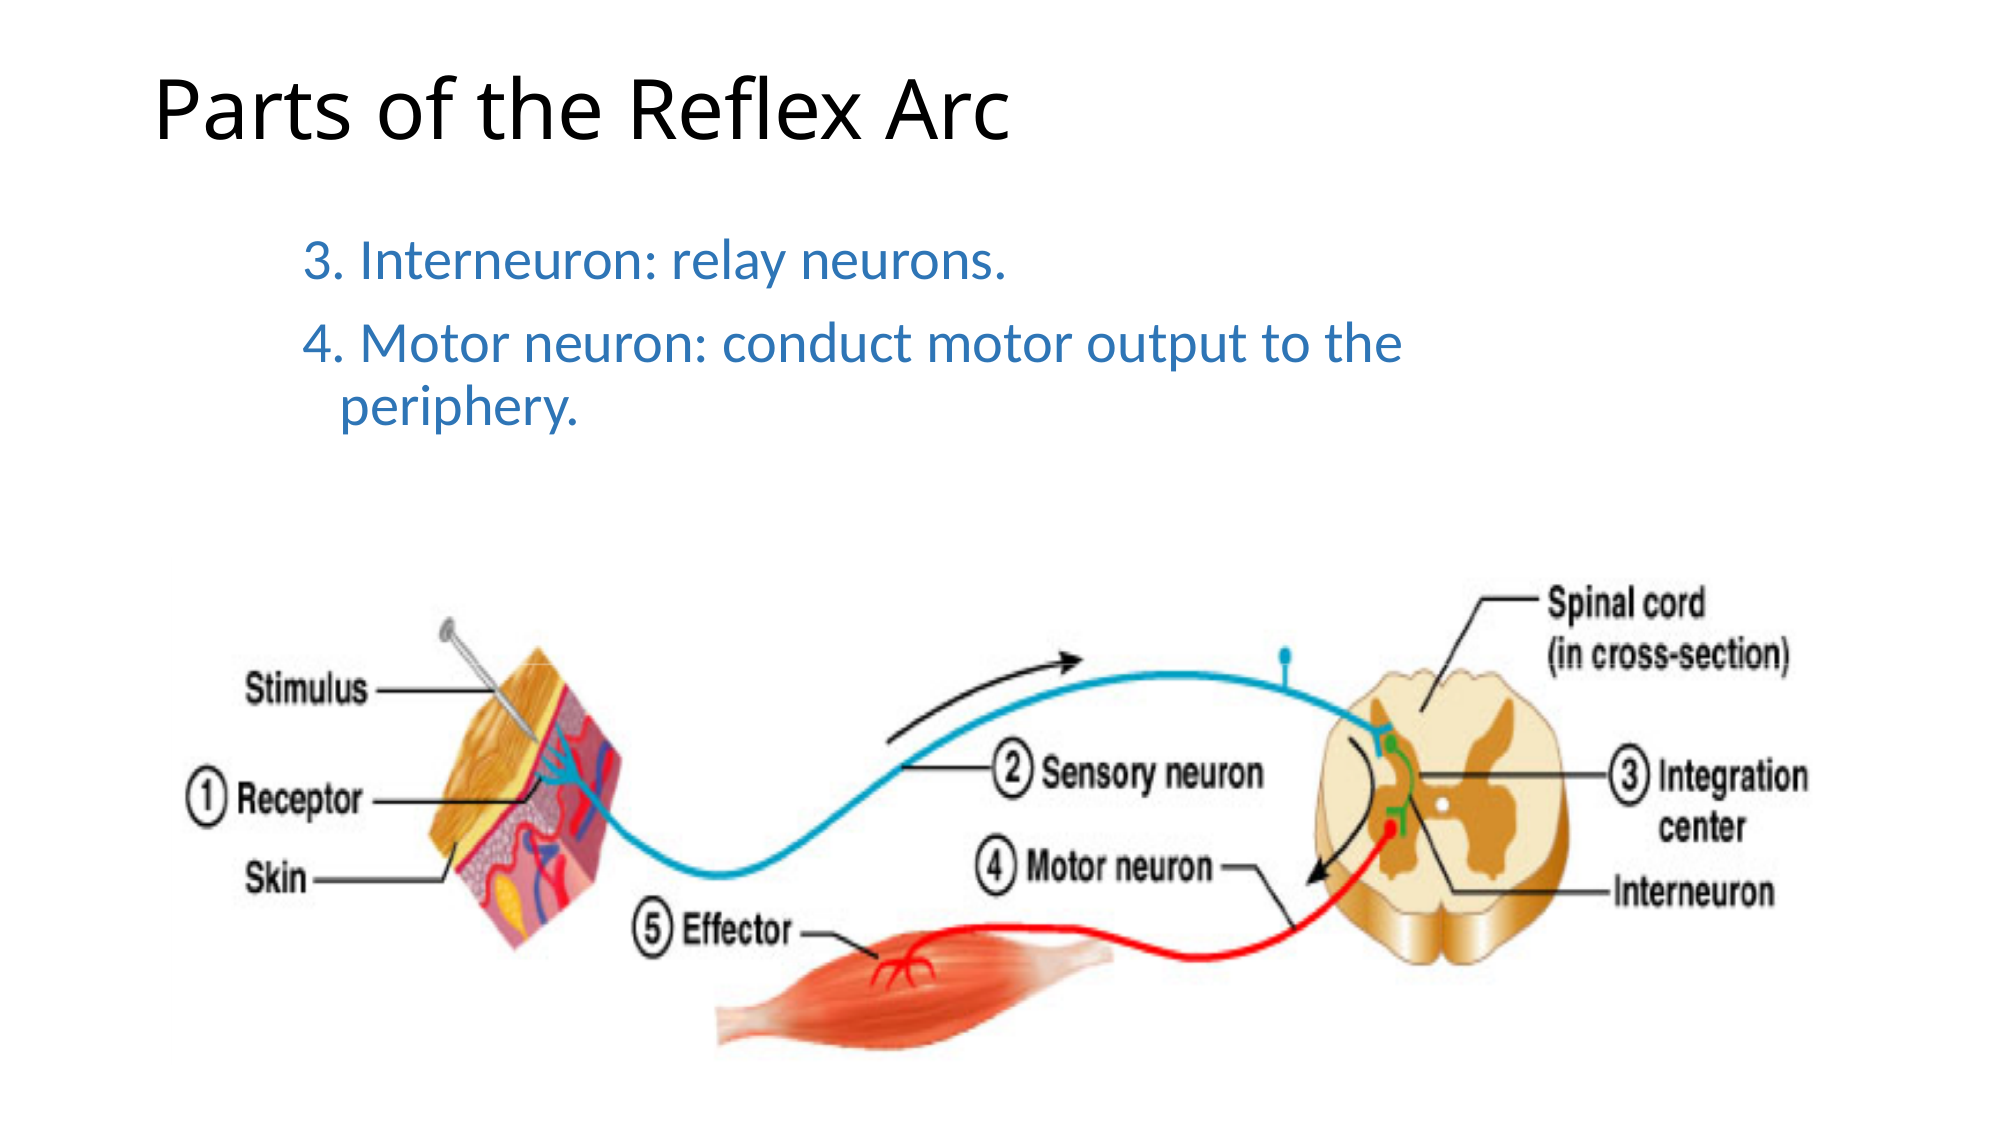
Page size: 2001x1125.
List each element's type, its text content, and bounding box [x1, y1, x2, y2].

list 3. Interneuron: relay neurons. 4. Motor neuron: conduct motor output to the periphery. [287, 221, 1638, 557]
title Parts of the Reflex Arc [137, 3, 1863, 222]
picture [170, 557, 1863, 1065]
